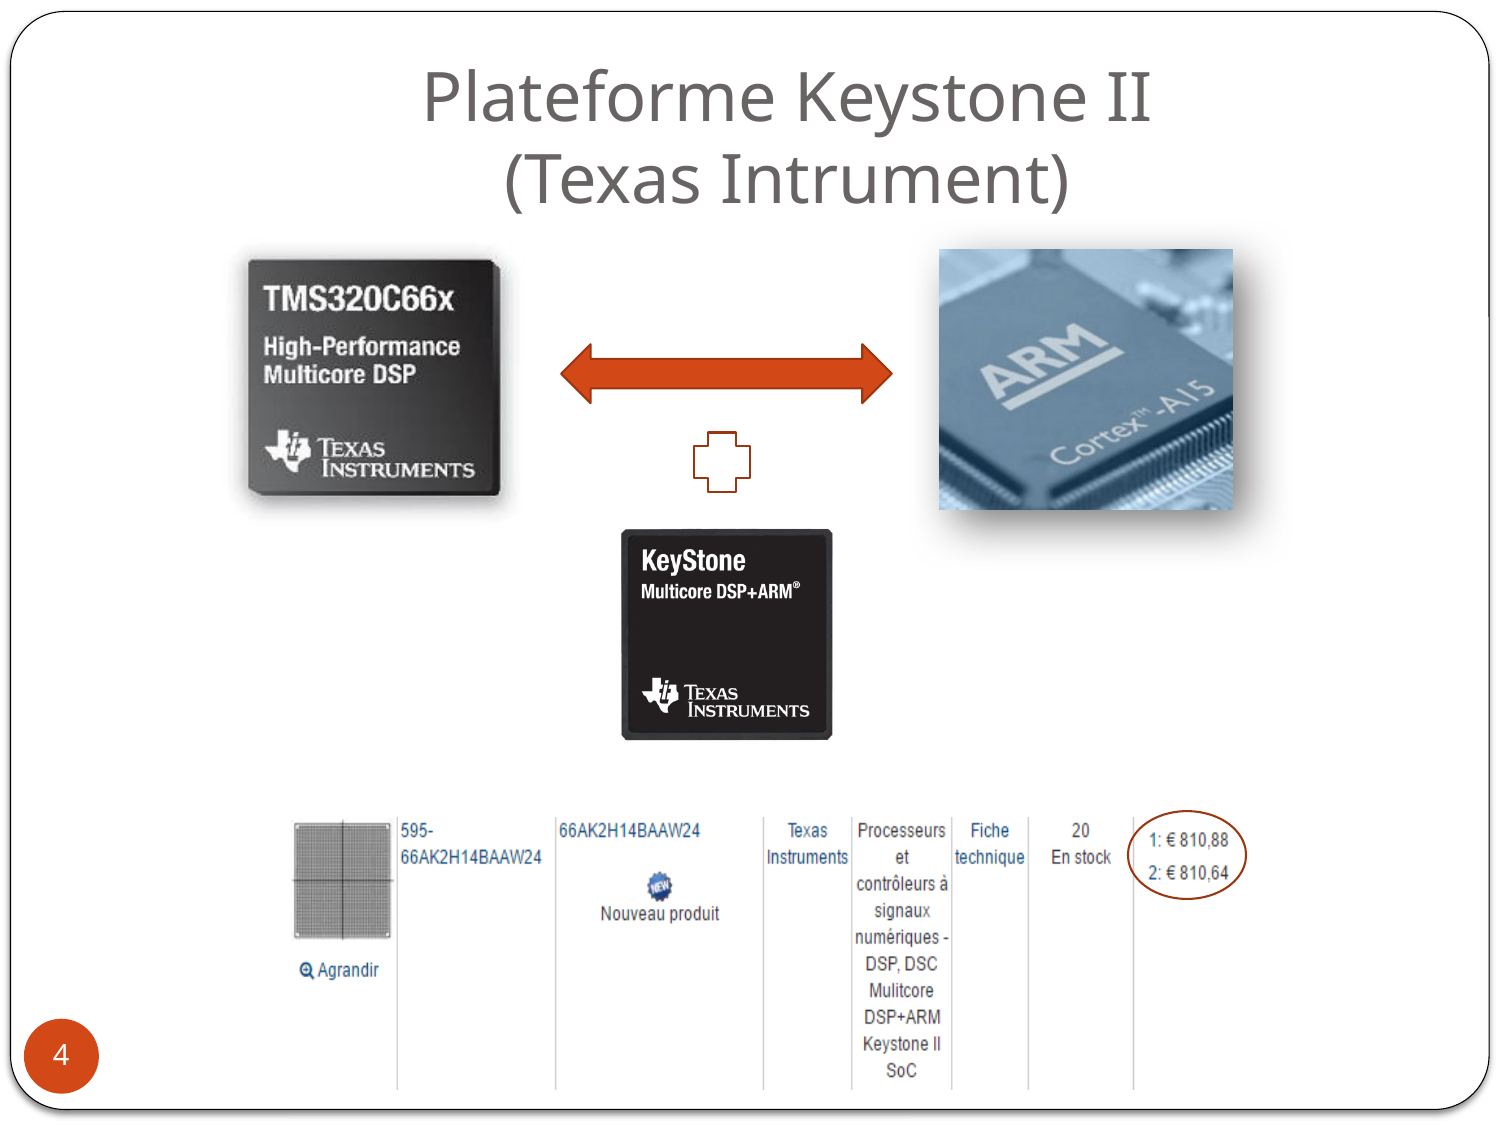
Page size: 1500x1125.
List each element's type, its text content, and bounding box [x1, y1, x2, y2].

picture [607, 514, 846, 754]
text_box [1159, 810, 1215, 815]
slide_number 4 [23, 1018, 99, 1094]
picture [939, 249, 1233, 510]
picture [289, 816, 1234, 1090]
picture [210, 231, 532, 528]
text_box [1240, 833, 1248, 877]
text_box [693, 431, 751, 493]
title Plateforme Keystone II (Texas Intrument) [150, 45, 1425, 233]
text_box [560, 343, 893, 405]
